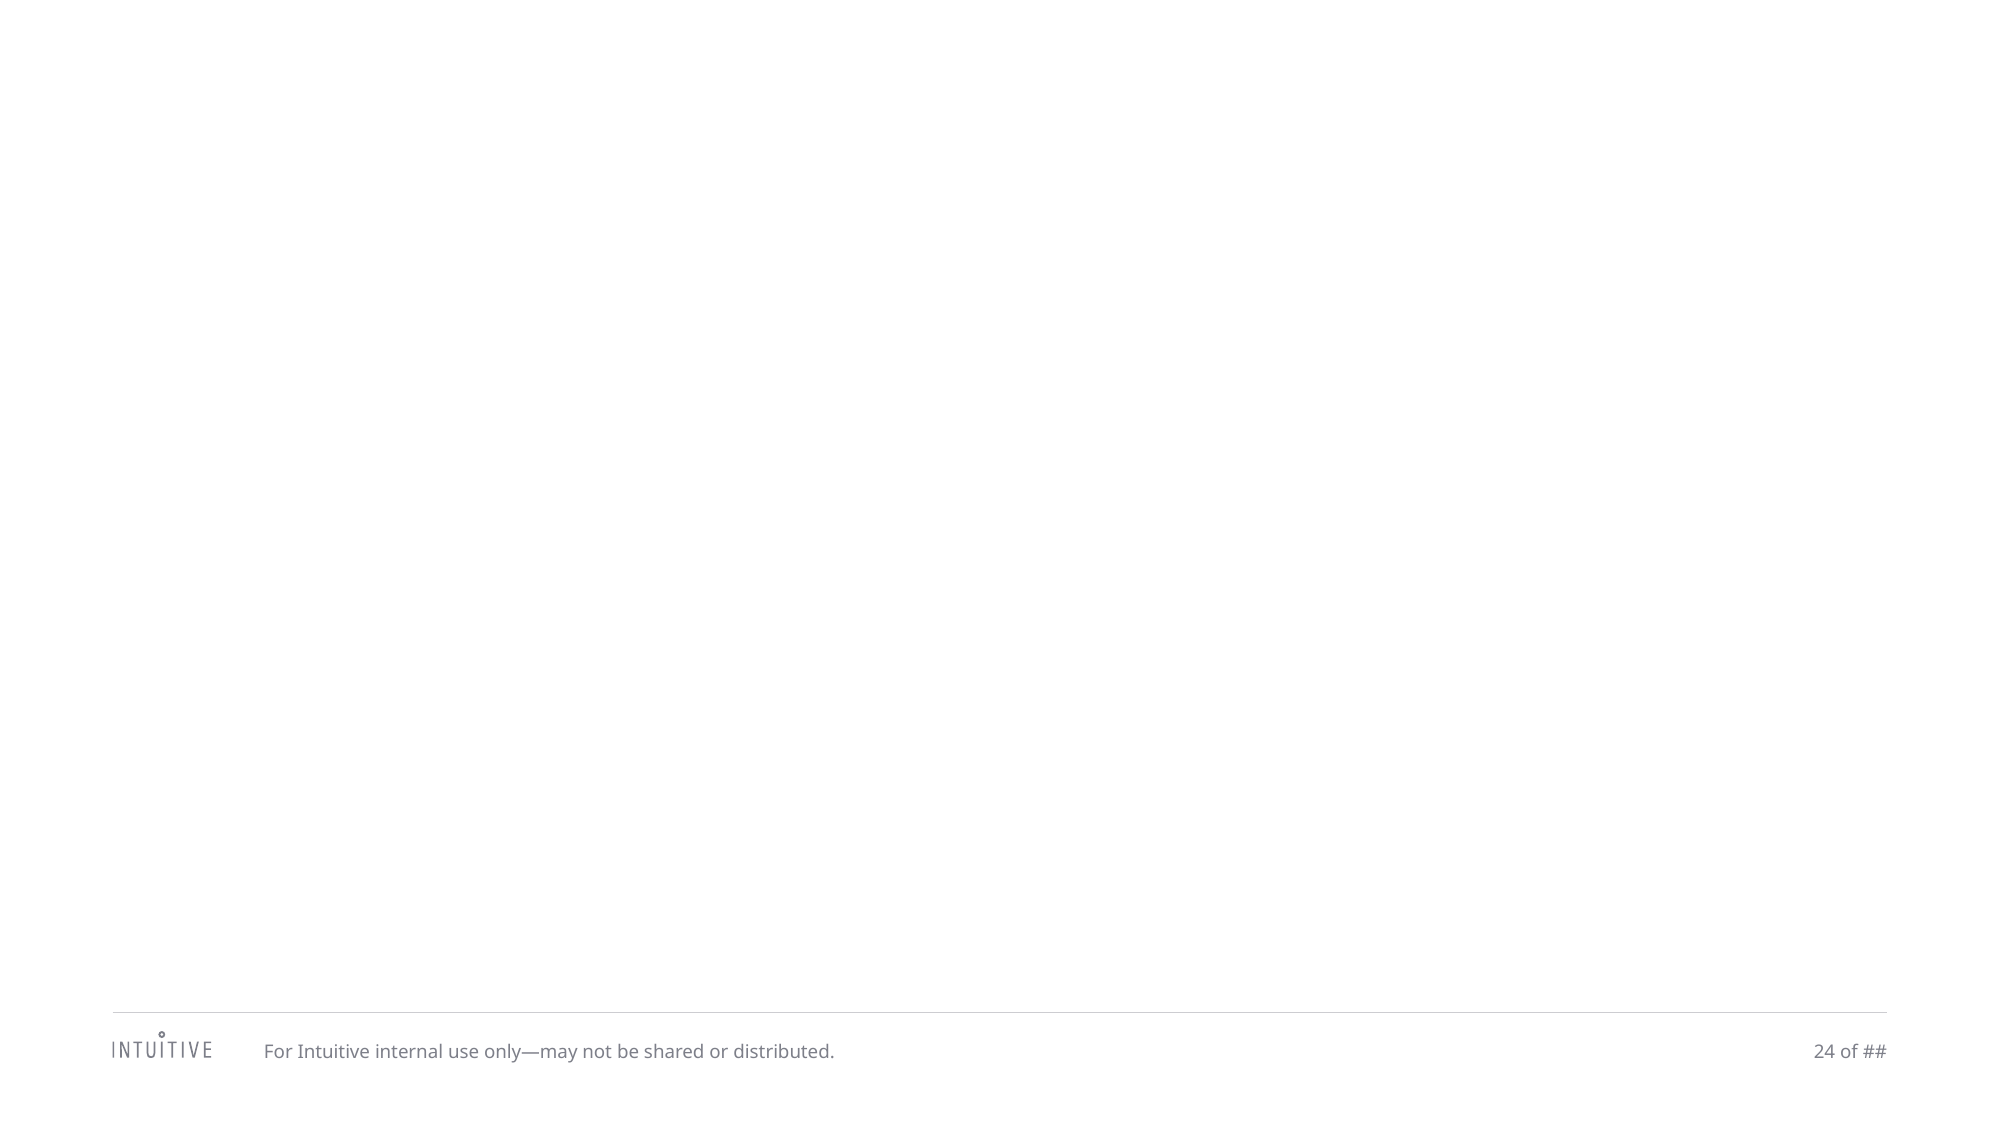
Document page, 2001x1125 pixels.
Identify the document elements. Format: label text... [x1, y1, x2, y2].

footer For Intuitive internal use only—may not be shared or distributed. [264, 1040, 1472, 1063]
slide_number 24 of ## [1773, 1040, 1887, 1063]
